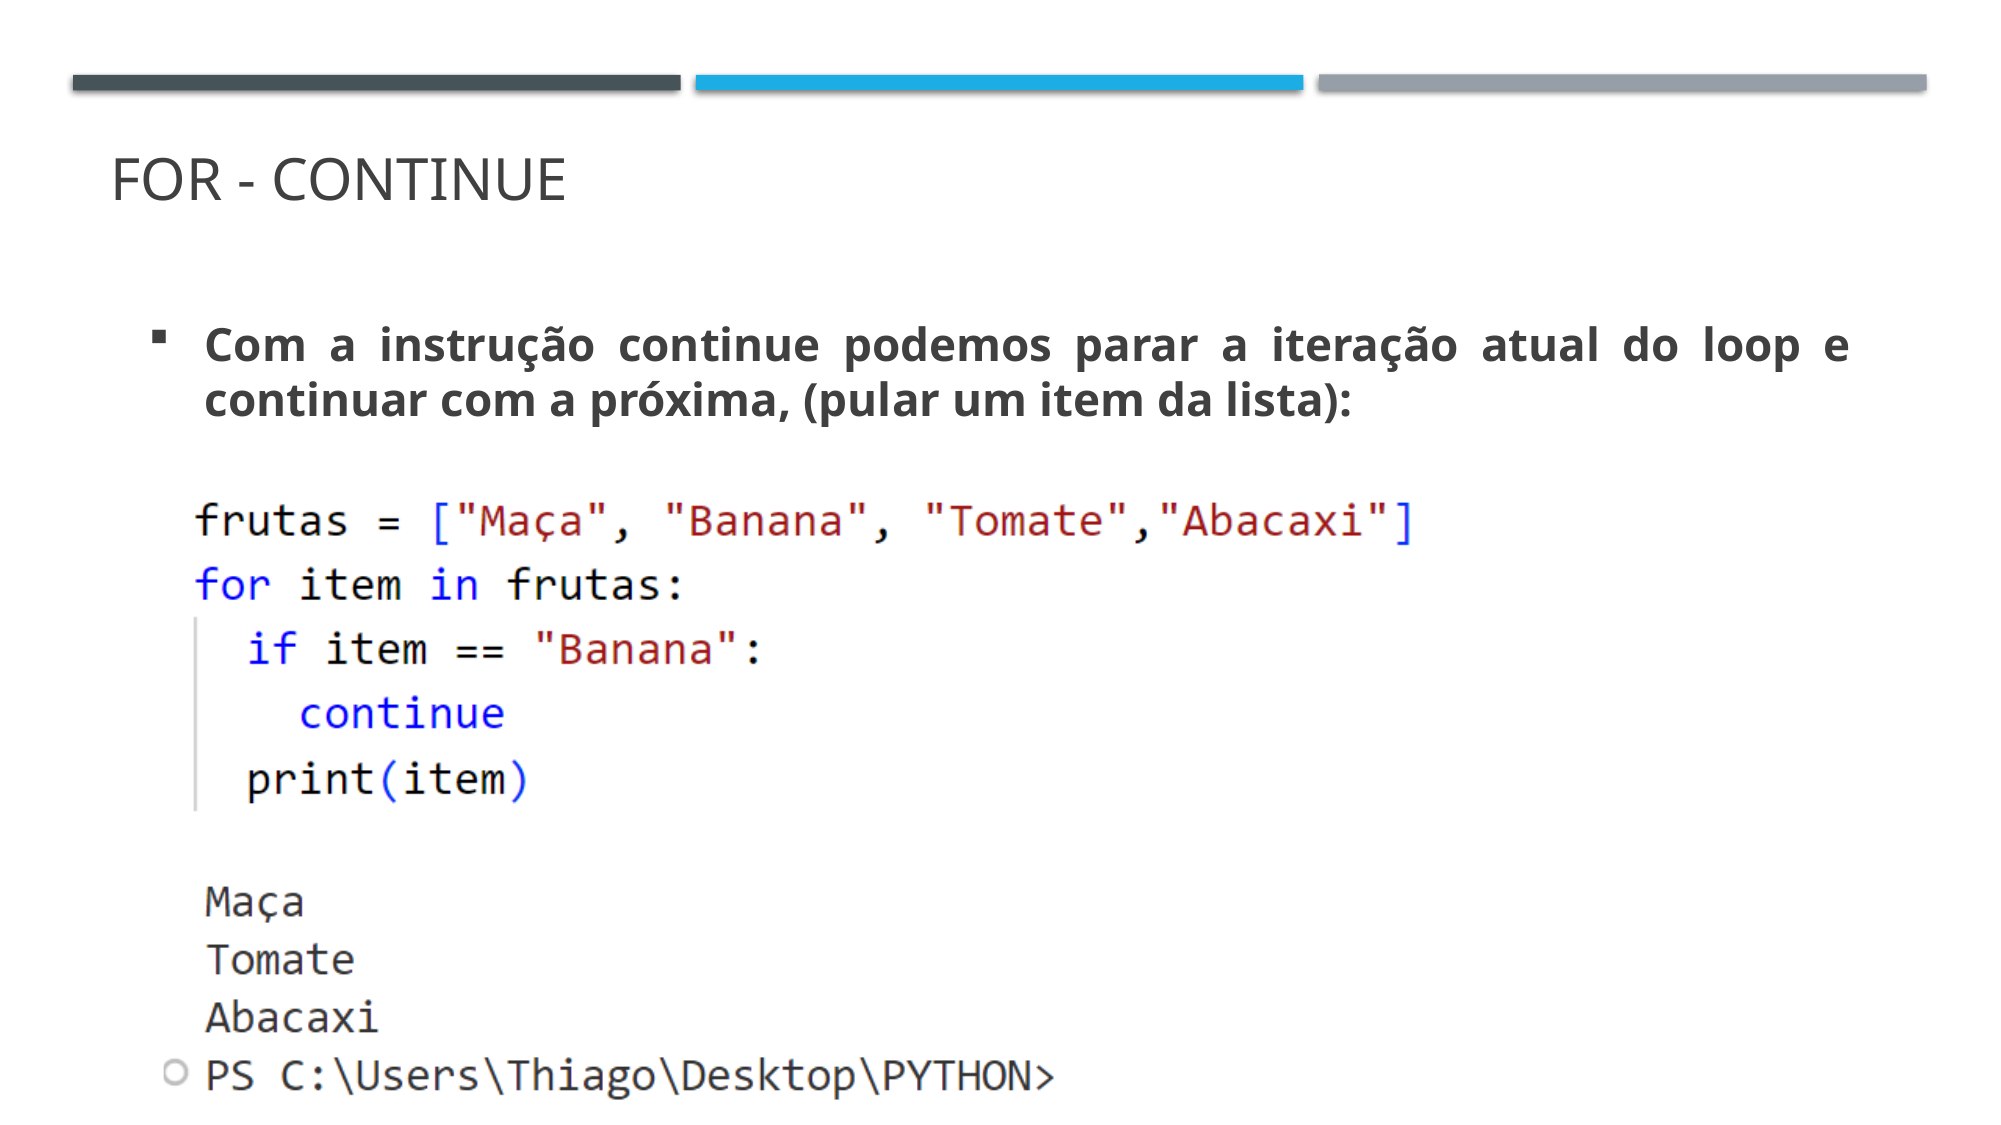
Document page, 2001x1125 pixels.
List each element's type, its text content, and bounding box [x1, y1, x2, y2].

text_box Com a instrução continue podemos parar a iteração atual do loop e continuar com a próxima, (pular um item da lista): [133, 307, 1867, 433]
picture [133, 455, 1477, 1104]
title For - continue [95, 115, 1905, 220]
